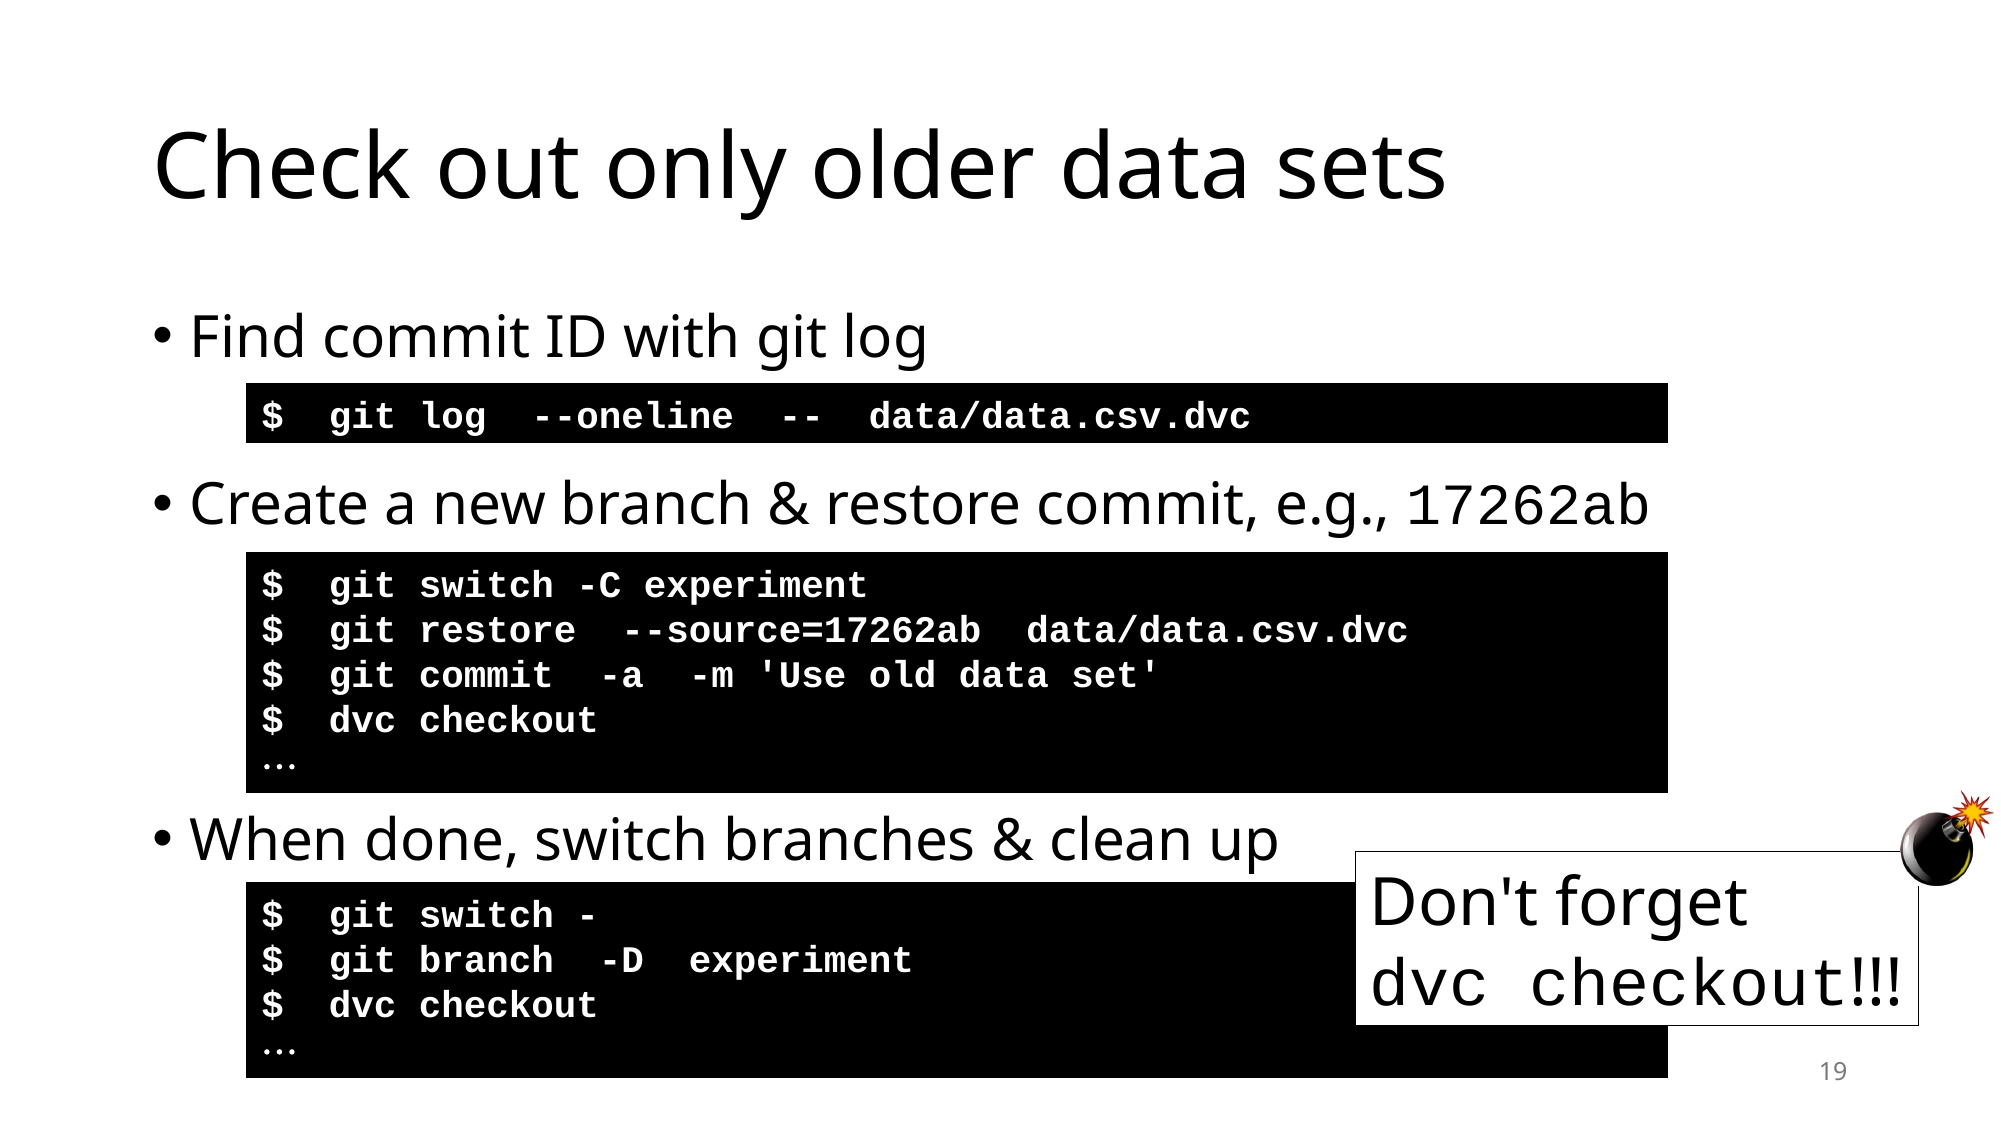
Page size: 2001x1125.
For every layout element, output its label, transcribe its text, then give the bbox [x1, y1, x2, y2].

text_box $ git switch -C experiment $ git restore --source=17262ab data/data.csv.dvc $ git commit -a -m 'Use old data set' $ dvc checkout  [246, 552, 1668, 793]
title Check out only older data sets [137, 59, 1863, 278]
list Find commit ID with git log Create a new branch & restore commit, e.g., 17262ab When done, switch branches & clean up [137, 299, 1863, 1014]
slide_number 19 [1412, 1042, 1863, 1103]
text_box $ git log --oneline -- data/data.csv.dvc [246, 383, 1668, 443]
text_box $ git switch - $ git branch -D experiment $ dvc checkout  [246, 882, 1668, 1078]
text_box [1341, 789, 1994, 1029]
